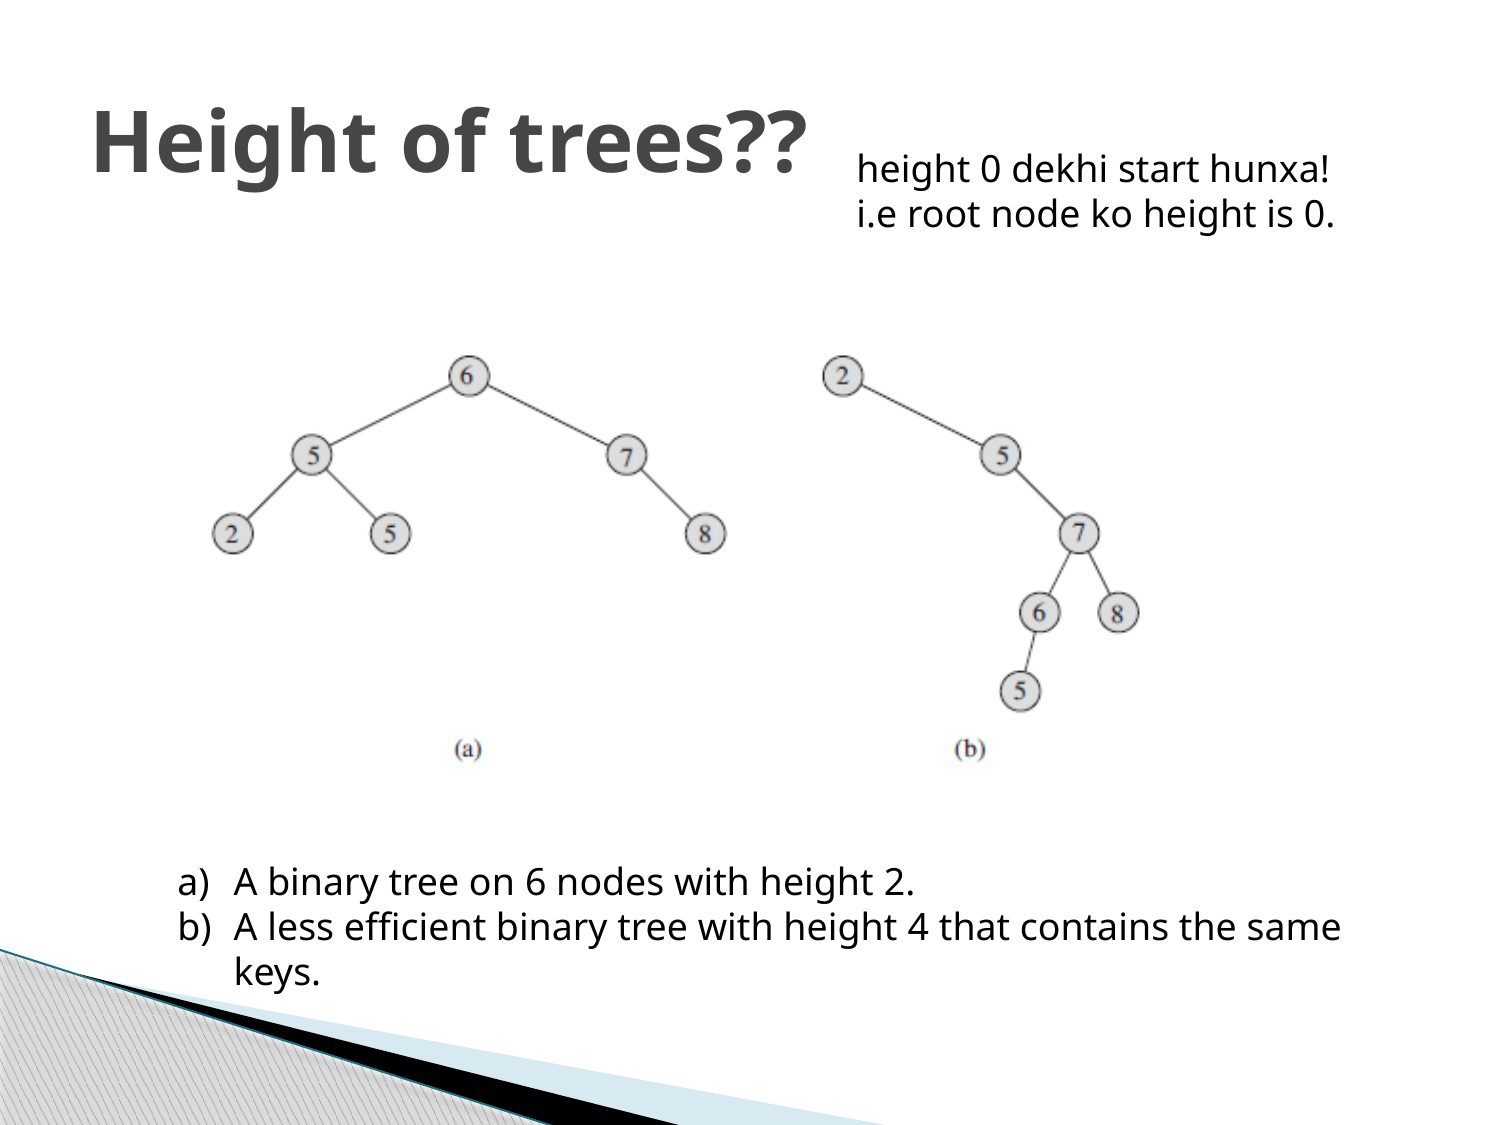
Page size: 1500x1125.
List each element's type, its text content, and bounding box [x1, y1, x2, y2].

text_box A binary tree on 6 nodes with height 2. A less efficient binary tree with height 4 that contains the same keys. [162, 850, 1419, 1001]
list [70, 312, 1222, 824]
title Height of trees?? [75, 45, 1425, 233]
text_box height 0 dekhi start hunxa! i.e root node ko height is 0. [841, 137, 1351, 243]
